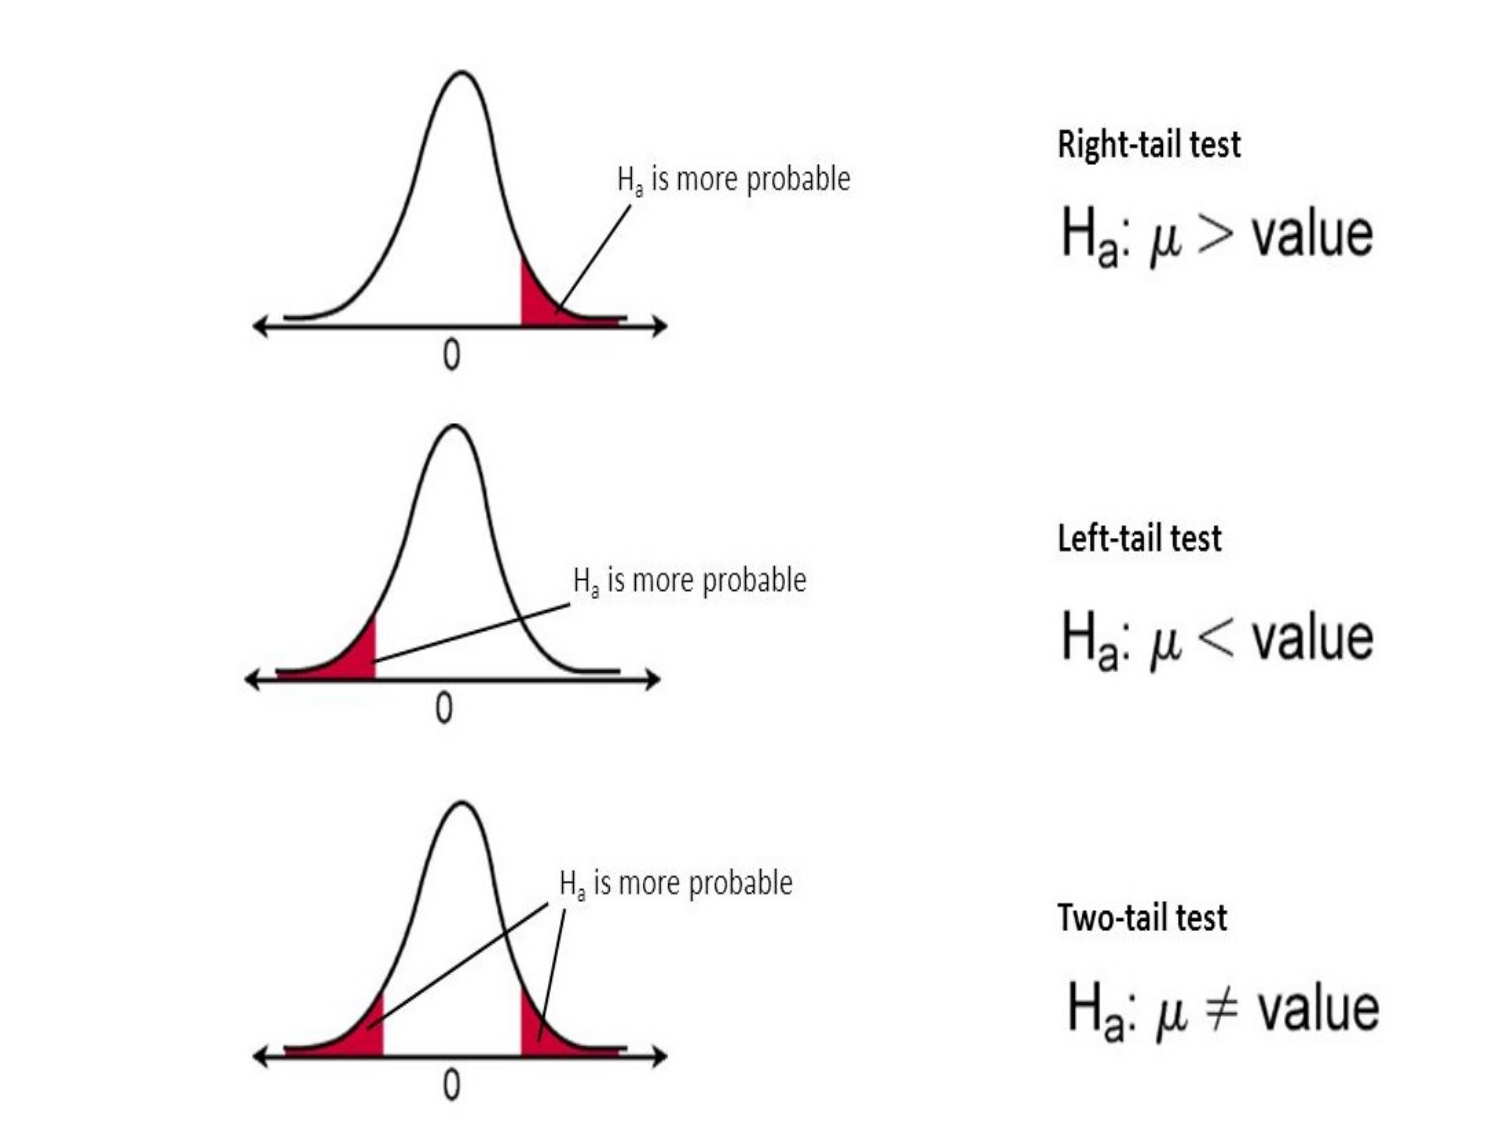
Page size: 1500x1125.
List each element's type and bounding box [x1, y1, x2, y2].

list [224, 39, 1412, 1125]
